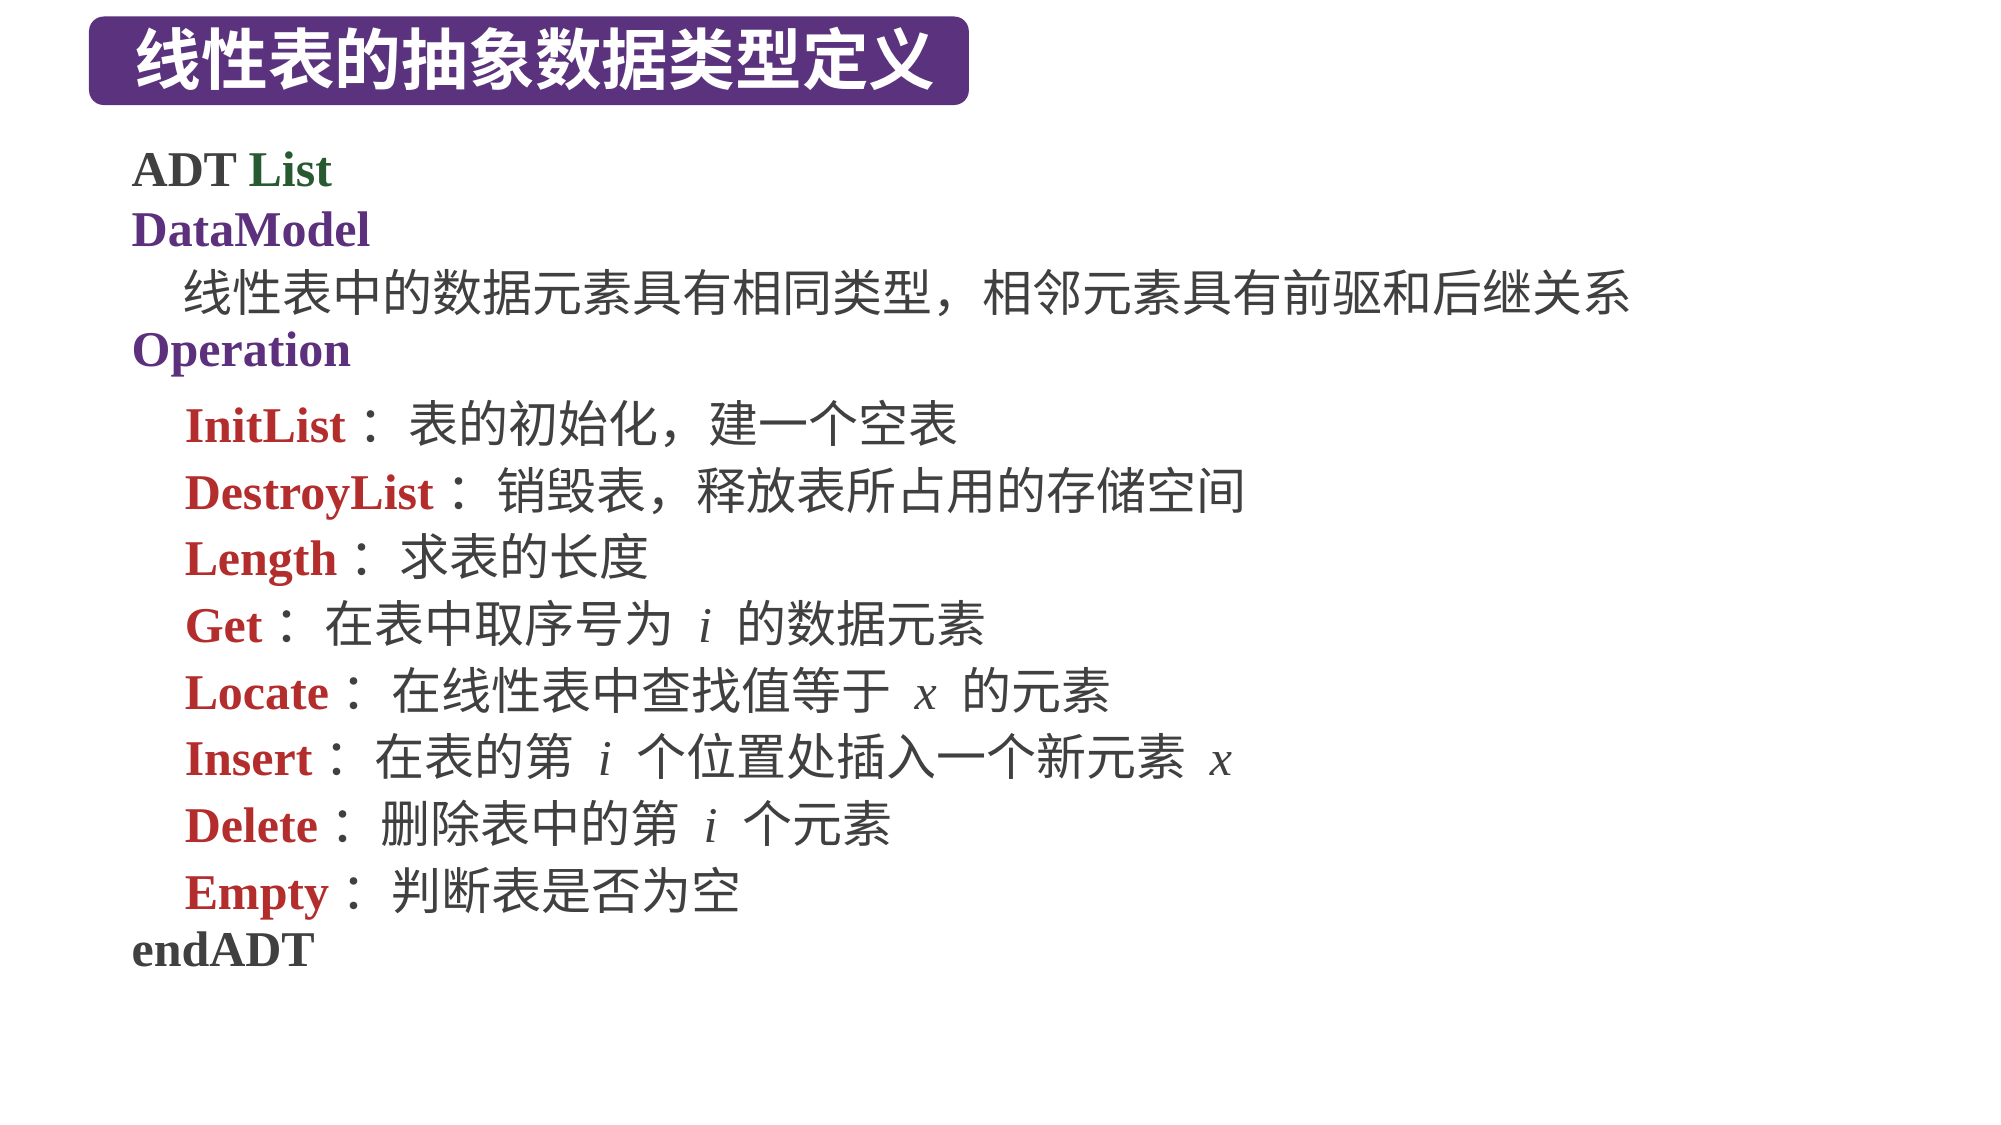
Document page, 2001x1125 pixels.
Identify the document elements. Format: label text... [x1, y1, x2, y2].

text_box 线性表的抽象数据类型定义 [109, 10, 961, 105]
text_box [87, 15, 960, 107]
text_box ADT List DataModel Operation endADT [116, 129, 1800, 984]
text_box InitList：表的初始化，建一个空表 DestroyList：销毁表，释放表所占用的存储空间 Length：求表的长度 Get：在表中取序号为 i 的数据元素 Locate：在线性表中查找值等于 x 的元素 Insert：在表的第 i 个位置处插入一个新元素 x Delete：删除表中的第 i 个元素 Empty：判断表是否为空 [170, 378, 1752, 927]
text_box 线性表中的数据元素具有相同类型，相邻元素具有前驱和后继关系 [167, 254, 1853, 330]
text_box [961, 17, 970, 105]
